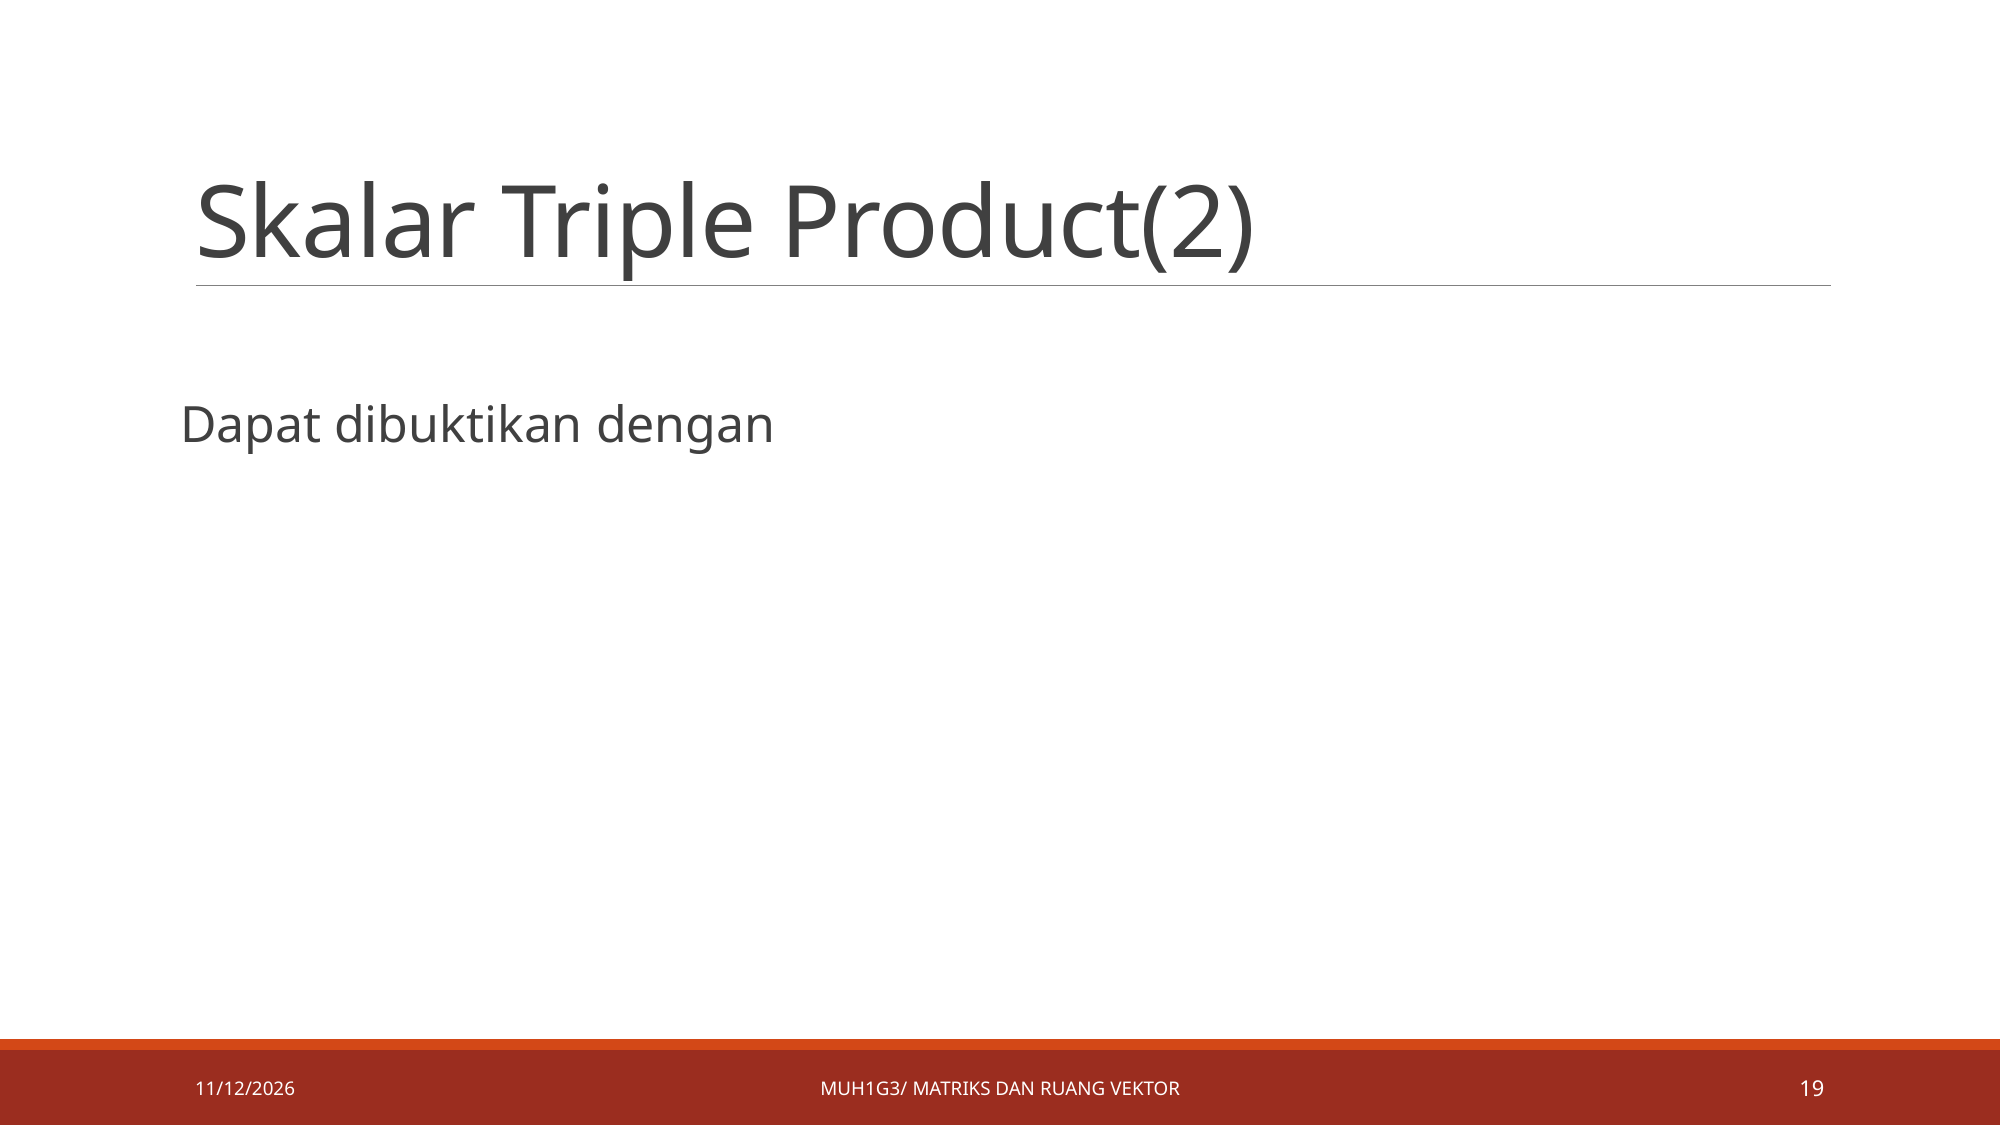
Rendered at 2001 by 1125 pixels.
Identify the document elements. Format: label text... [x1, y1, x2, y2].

slide_number 19 [1624, 1059, 1840, 1120]
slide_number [180, 1059, 586, 1120]
footer MUH1G3/ Matriks dan ruang vektor [604, 1059, 1396, 1120]
title Skalar Triple Product(2) [180, 47, 1830, 285]
